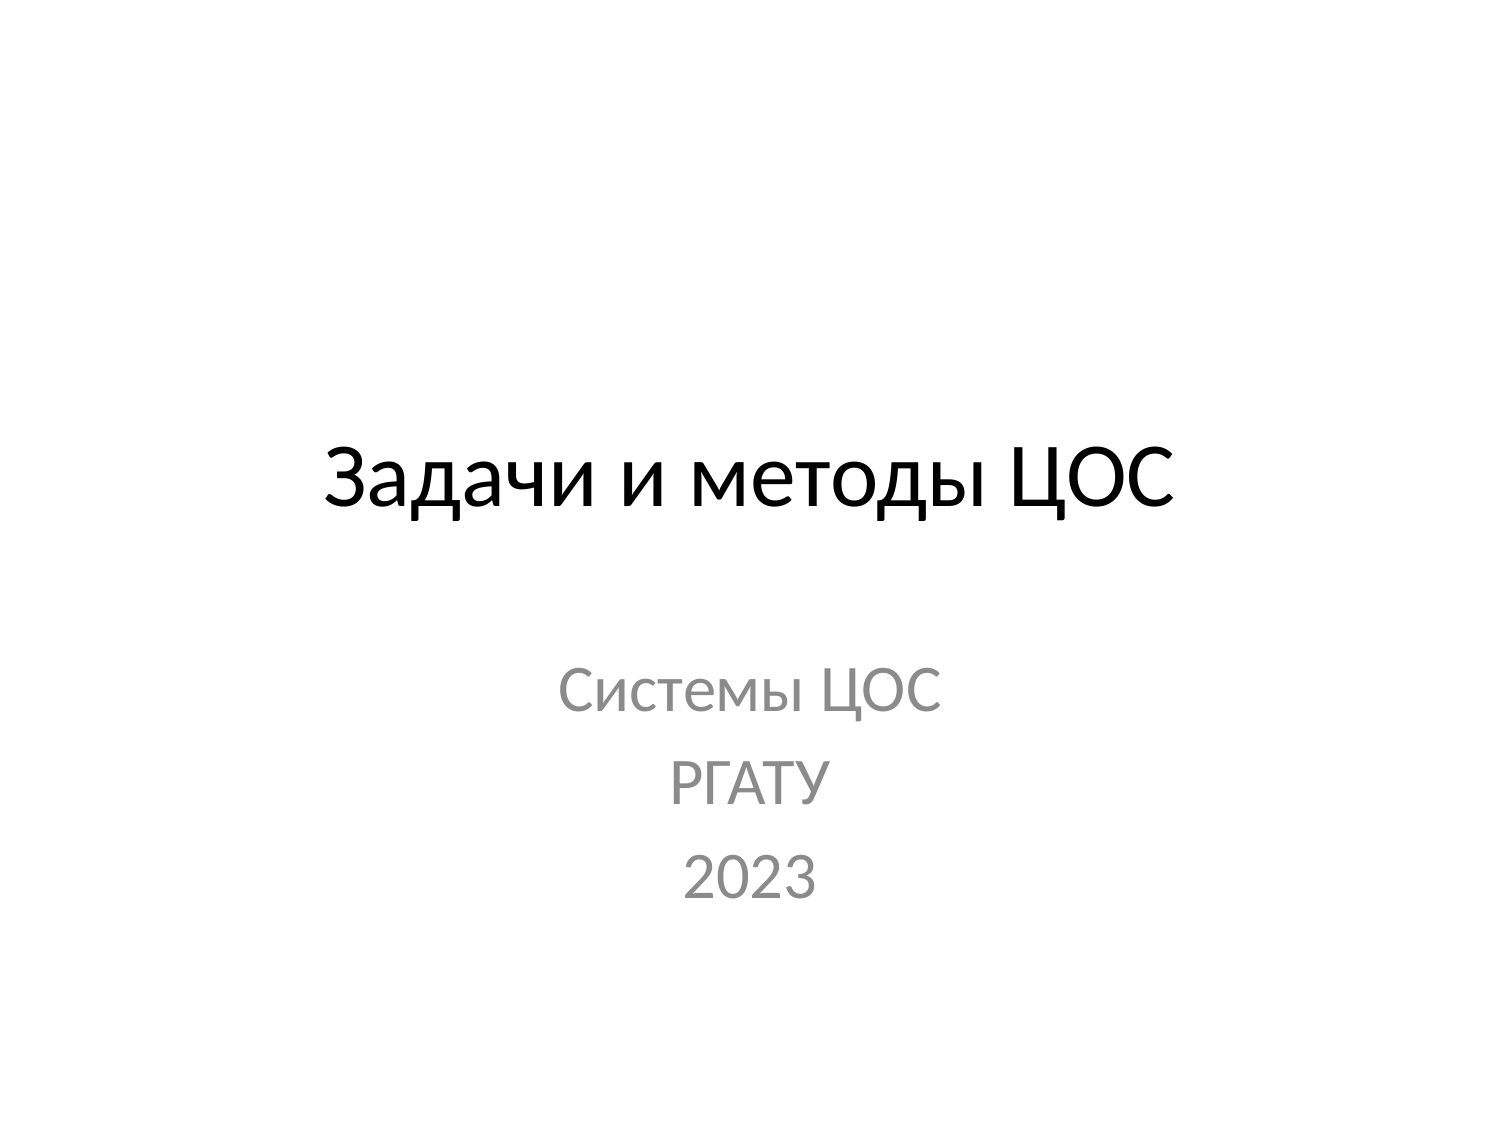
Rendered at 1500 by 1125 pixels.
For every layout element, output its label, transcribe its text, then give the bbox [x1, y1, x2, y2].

subtitle Системы ЦОС РГАТУ 2023 [225, 637, 1275, 925]
title Задачи и методы ЦОС [112, 349, 1388, 591]
